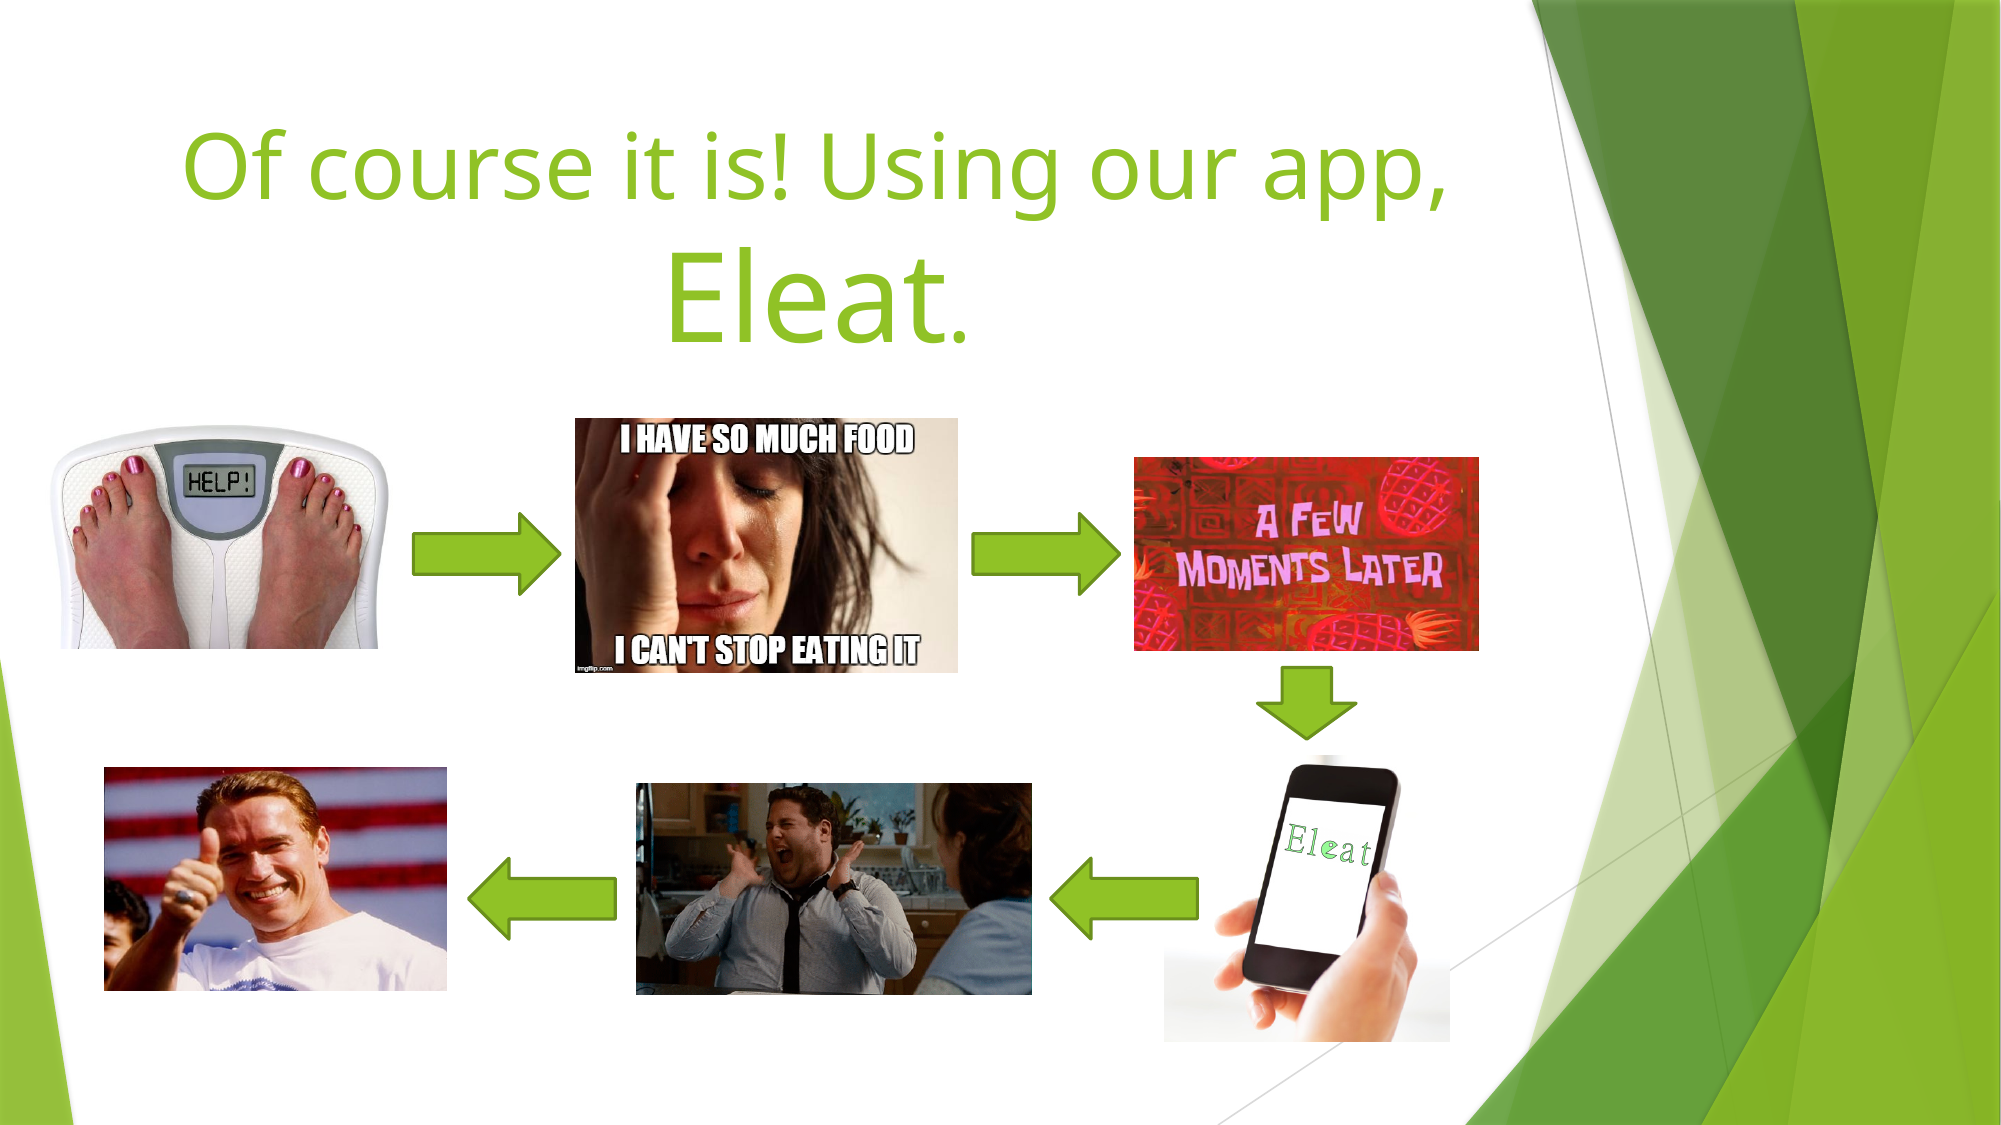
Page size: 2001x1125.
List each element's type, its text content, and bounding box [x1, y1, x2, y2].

picture [29, 394, 414, 650]
title Of course it is! Using our app, Eleat. [111, 99, 1522, 317]
picture [1134, 456, 1480, 652]
text_box [1255, 665, 1358, 741]
text_box [419, 512, 562, 596]
picture [636, 783, 1033, 996]
text_box [971, 512, 1121, 596]
picture [1163, 755, 1450, 1042]
picture [103, 767, 448, 992]
text_box [467, 856, 617, 941]
picture [574, 417, 959, 674]
text_box [1049, 856, 1158, 941]
